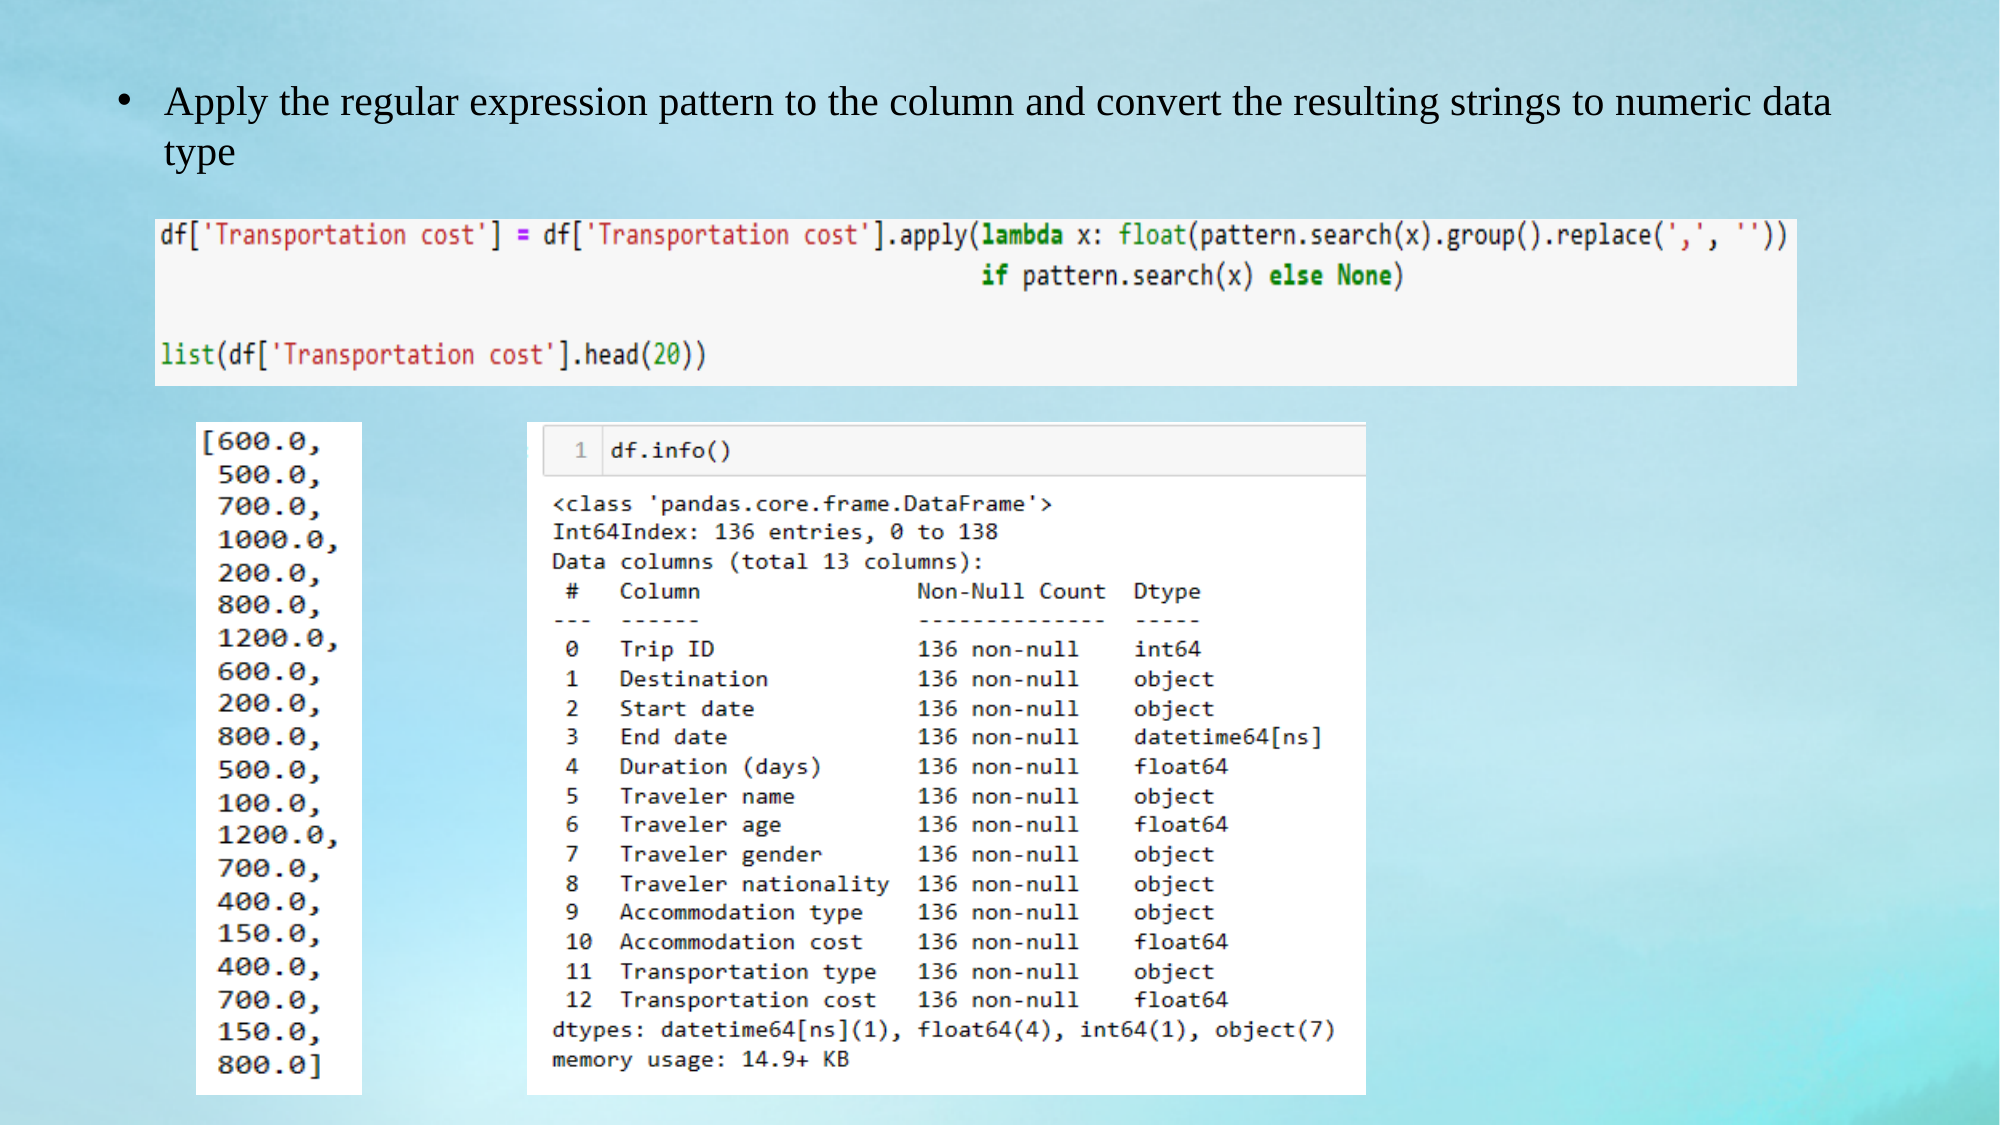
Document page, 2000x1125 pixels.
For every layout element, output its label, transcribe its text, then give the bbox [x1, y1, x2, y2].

picture [0, 0, 2000, 1125]
text_box Apply the regular expression pattern to the column and convert the resulting strings to numeric data type [101, 66, 1851, 182]
